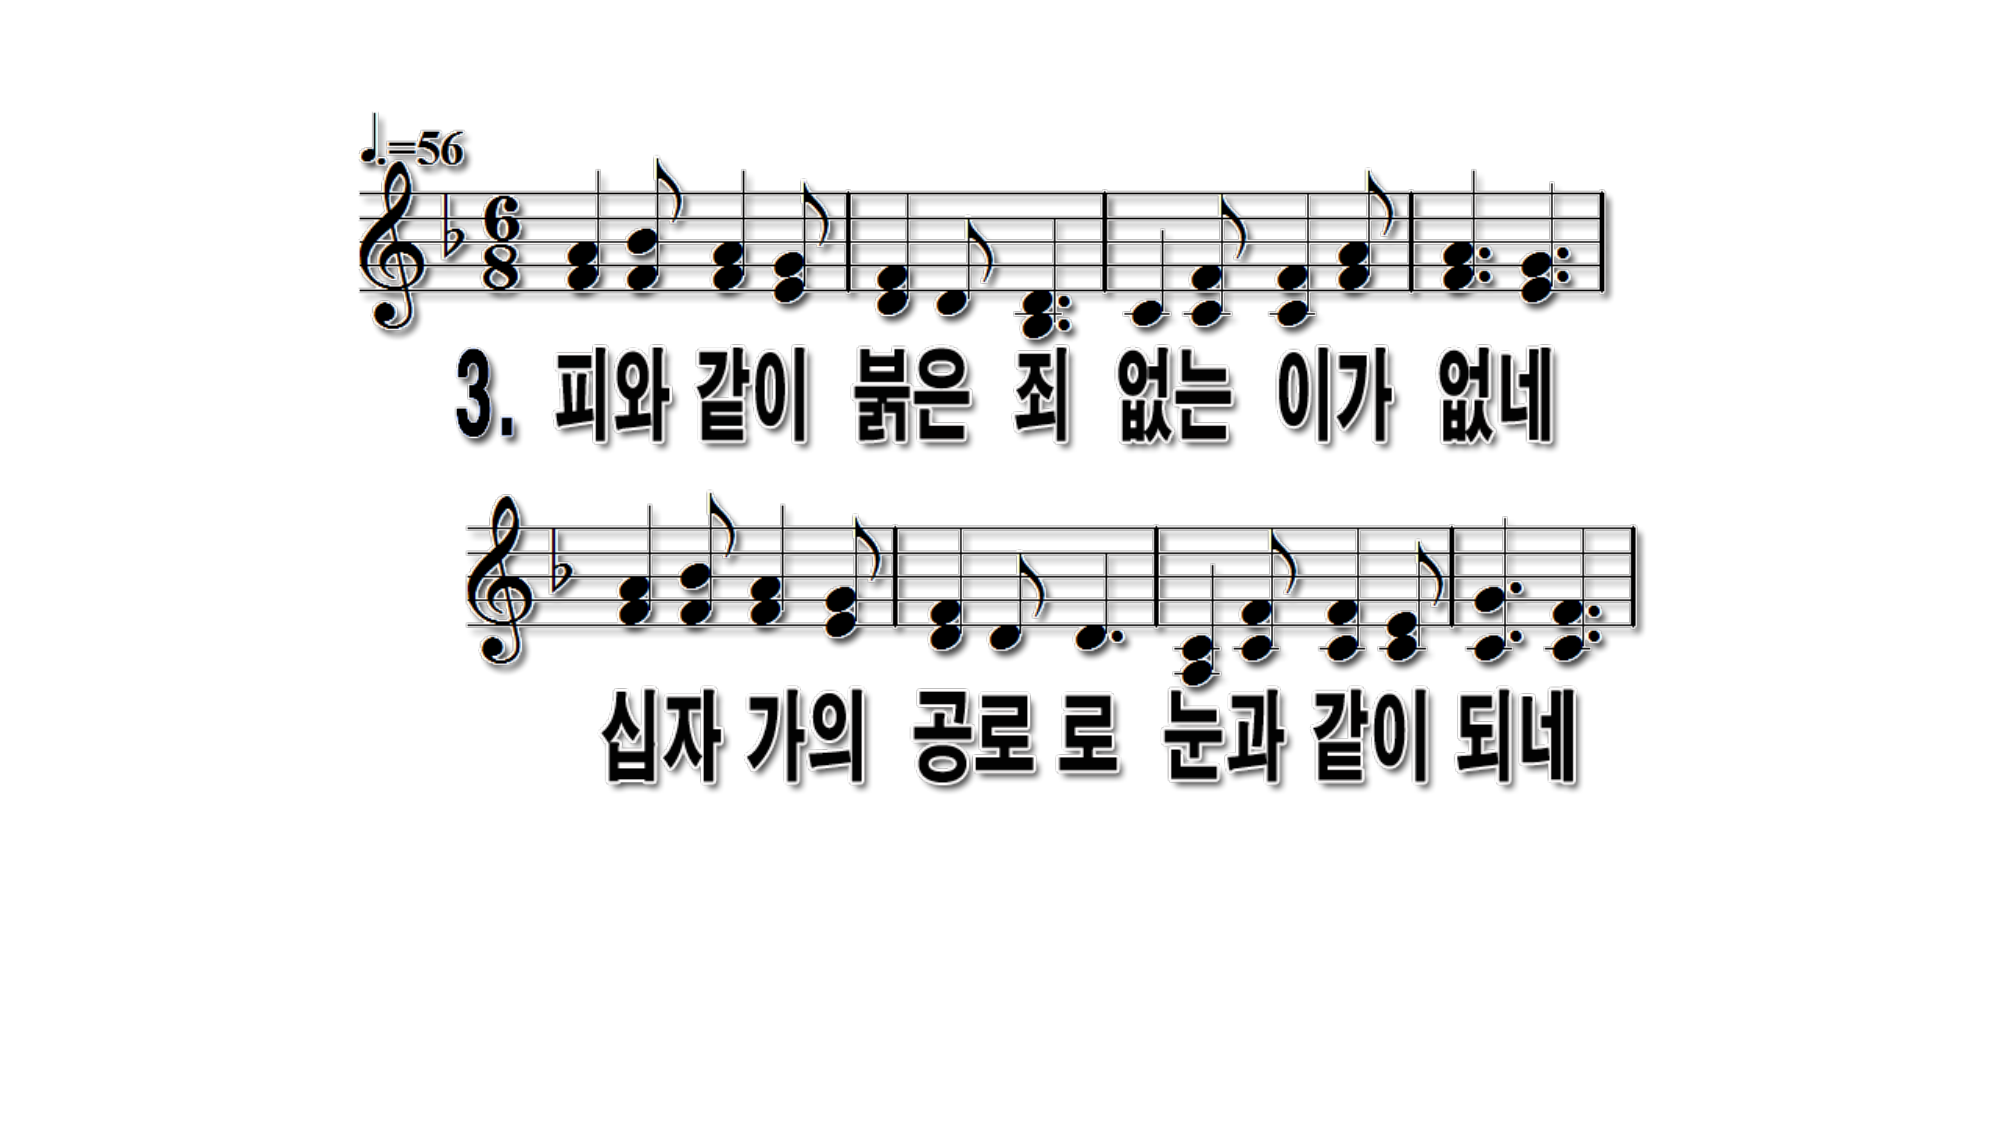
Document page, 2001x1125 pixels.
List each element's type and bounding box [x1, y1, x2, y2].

picture [249, 0, 1750, 815]
